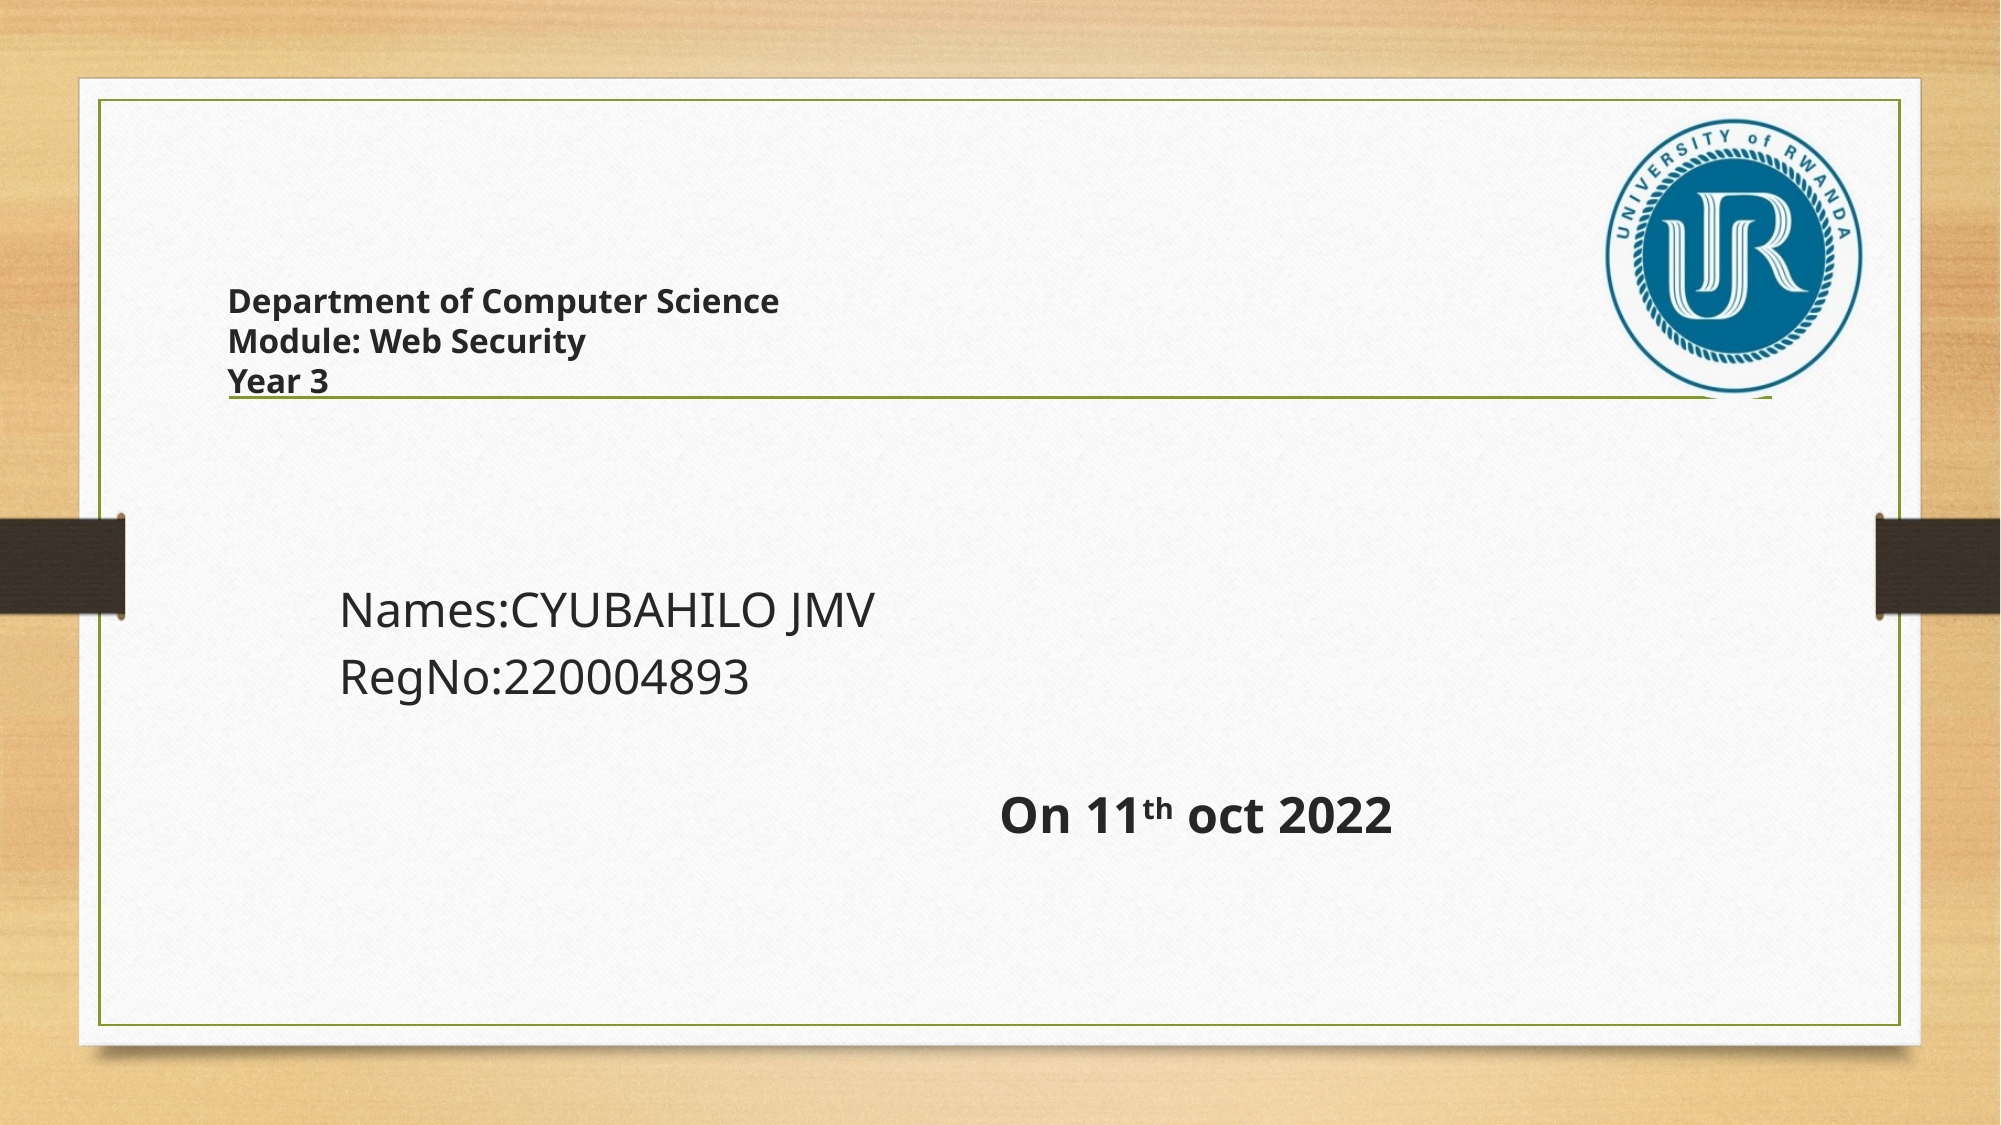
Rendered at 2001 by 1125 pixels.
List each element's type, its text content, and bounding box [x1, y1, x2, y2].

picture [0, 0, 2001, 1125]
list Names:CYUBAHILO JMV RegNo:220004893 On 11th oct 2022 [205, 437, 1818, 1002]
title Department of Computer Science Module: Web Security Year 3 [212, 99, 1788, 437]
